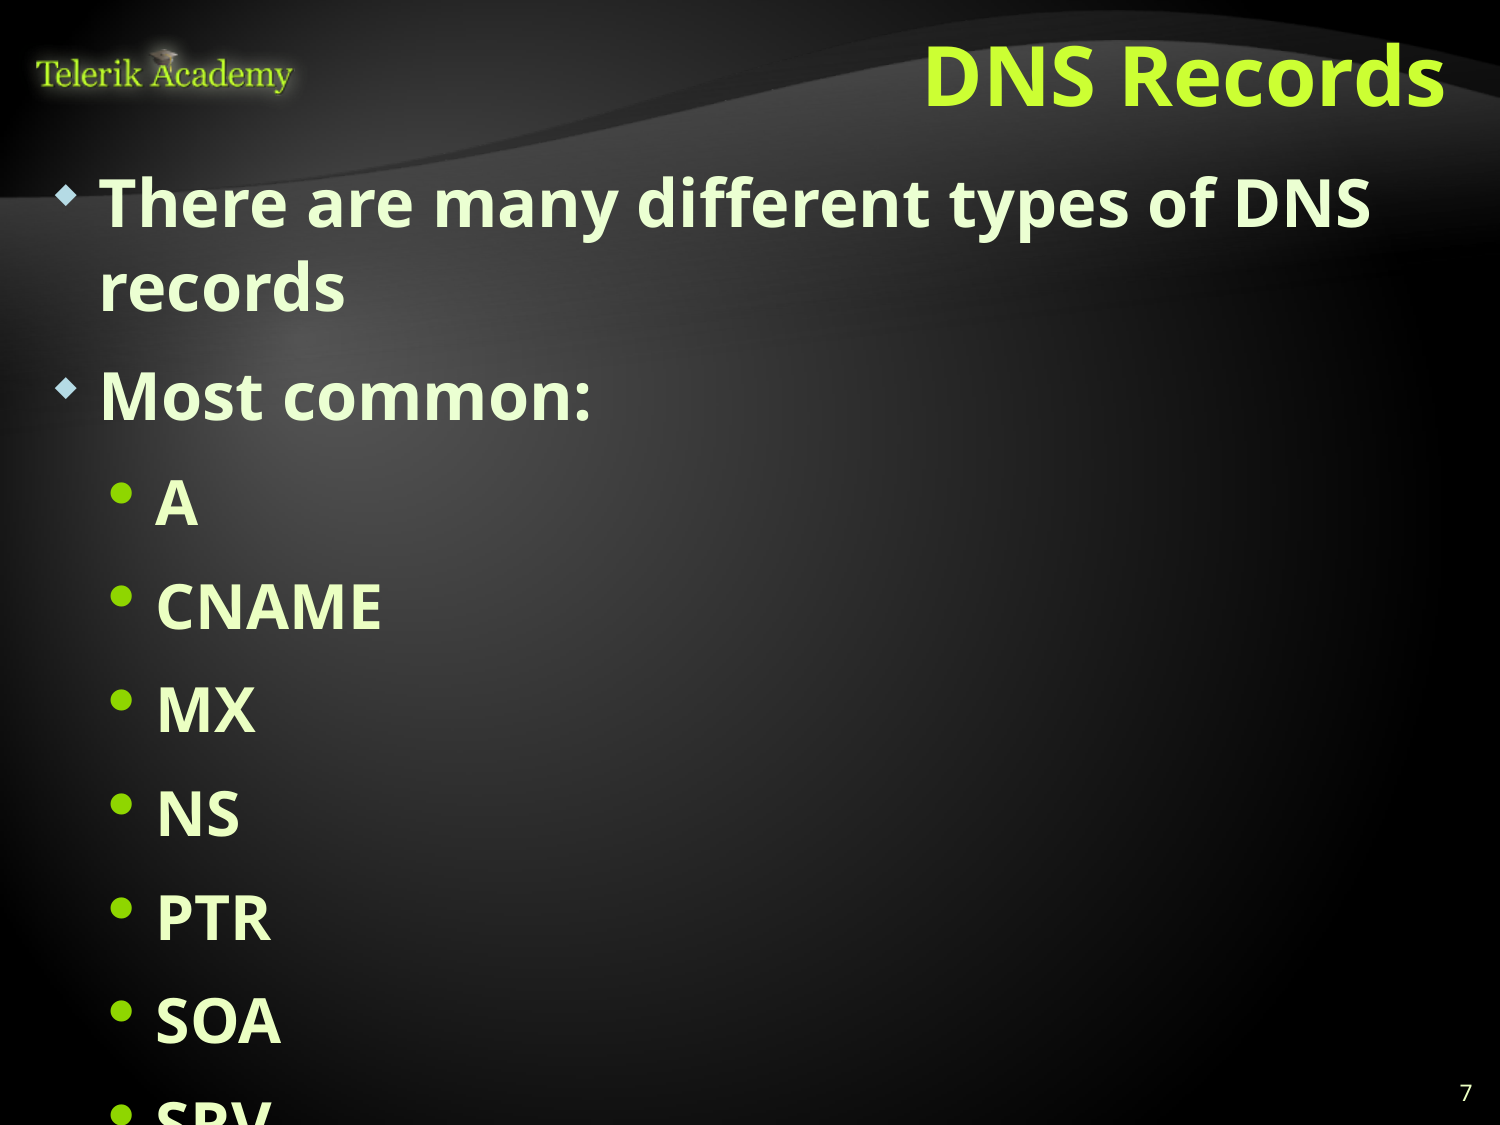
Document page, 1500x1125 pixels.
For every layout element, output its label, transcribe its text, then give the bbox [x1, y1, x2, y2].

title DNS Records [300, 12, 1463, 149]
list There are many different types of DNS records Most common: A CNAME MX NS PTR SOA SRV [37, 149, 1463, 1100]
slide_number 7 [1412, 1074, 1488, 1113]
picture [0, 0, 1500, 1125]
